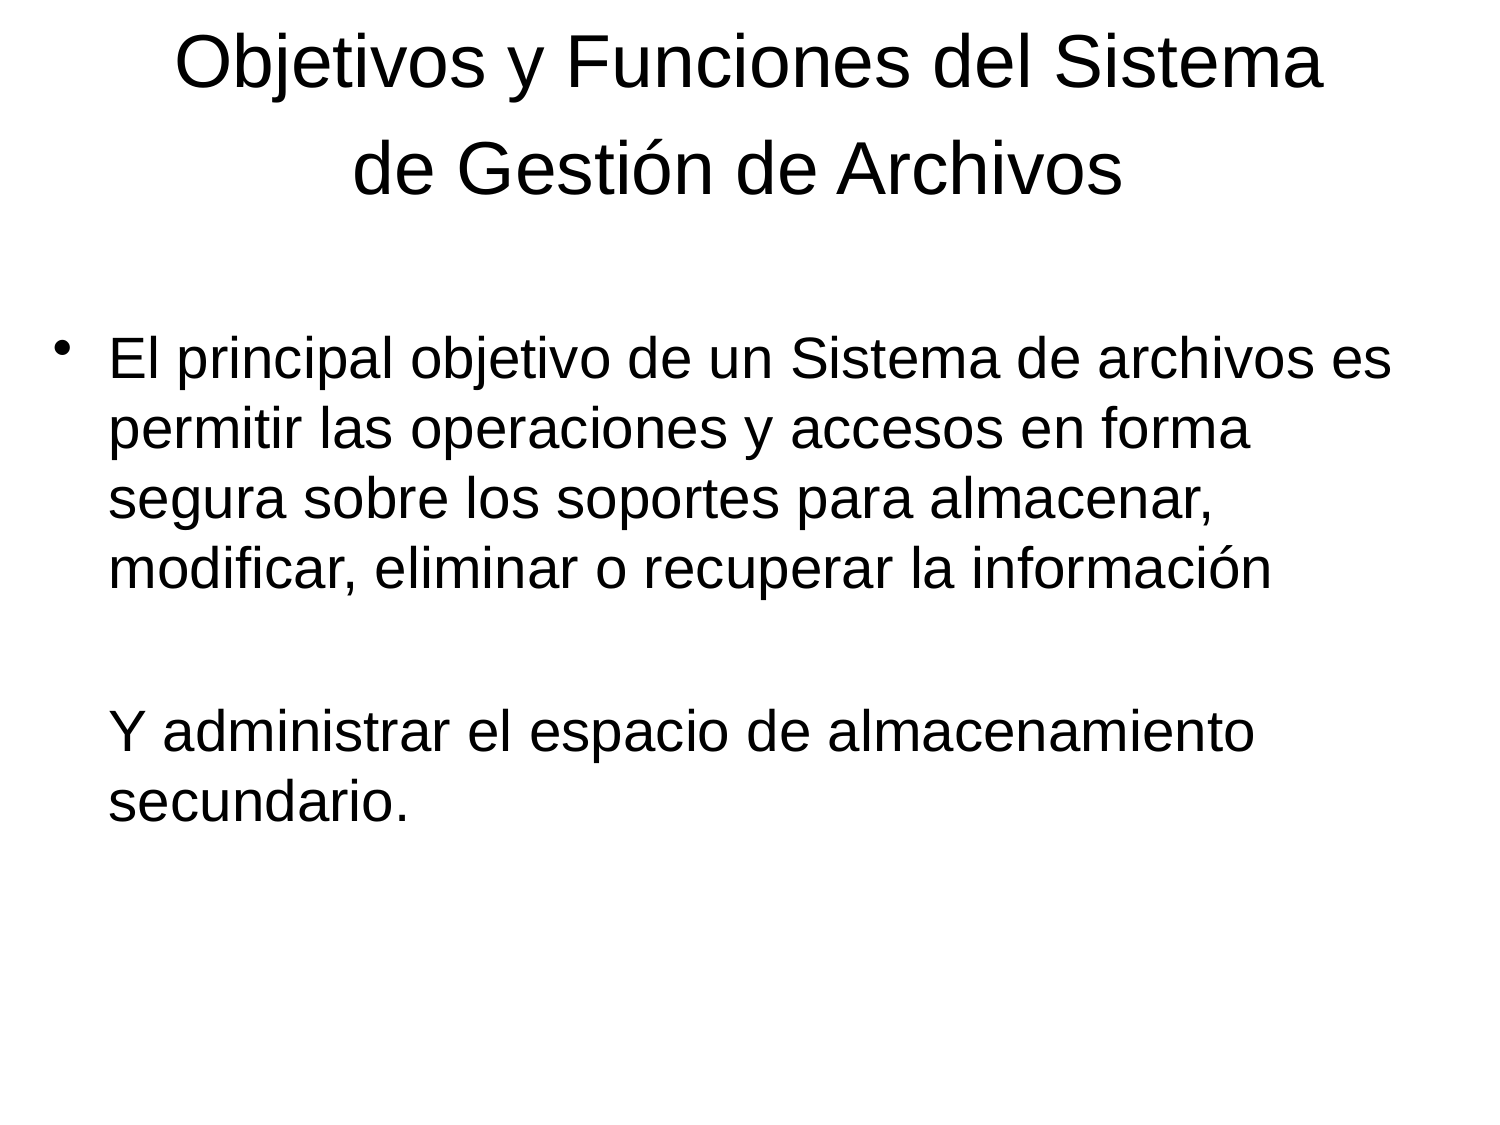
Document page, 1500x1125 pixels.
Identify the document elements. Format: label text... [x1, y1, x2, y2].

list El principal objetivo de un Sistema de archivos es permitir las operaciones y accesos en forma segura sobre los soportes para almacenar, modificar, eliminar o recuperar la información Y administrar el espacio de almacenamiento secundario. [37, 312, 1438, 1063]
title Objetivos y Funciones del Sistema de Gestión de Archivos [112, 24, 1388, 200]
